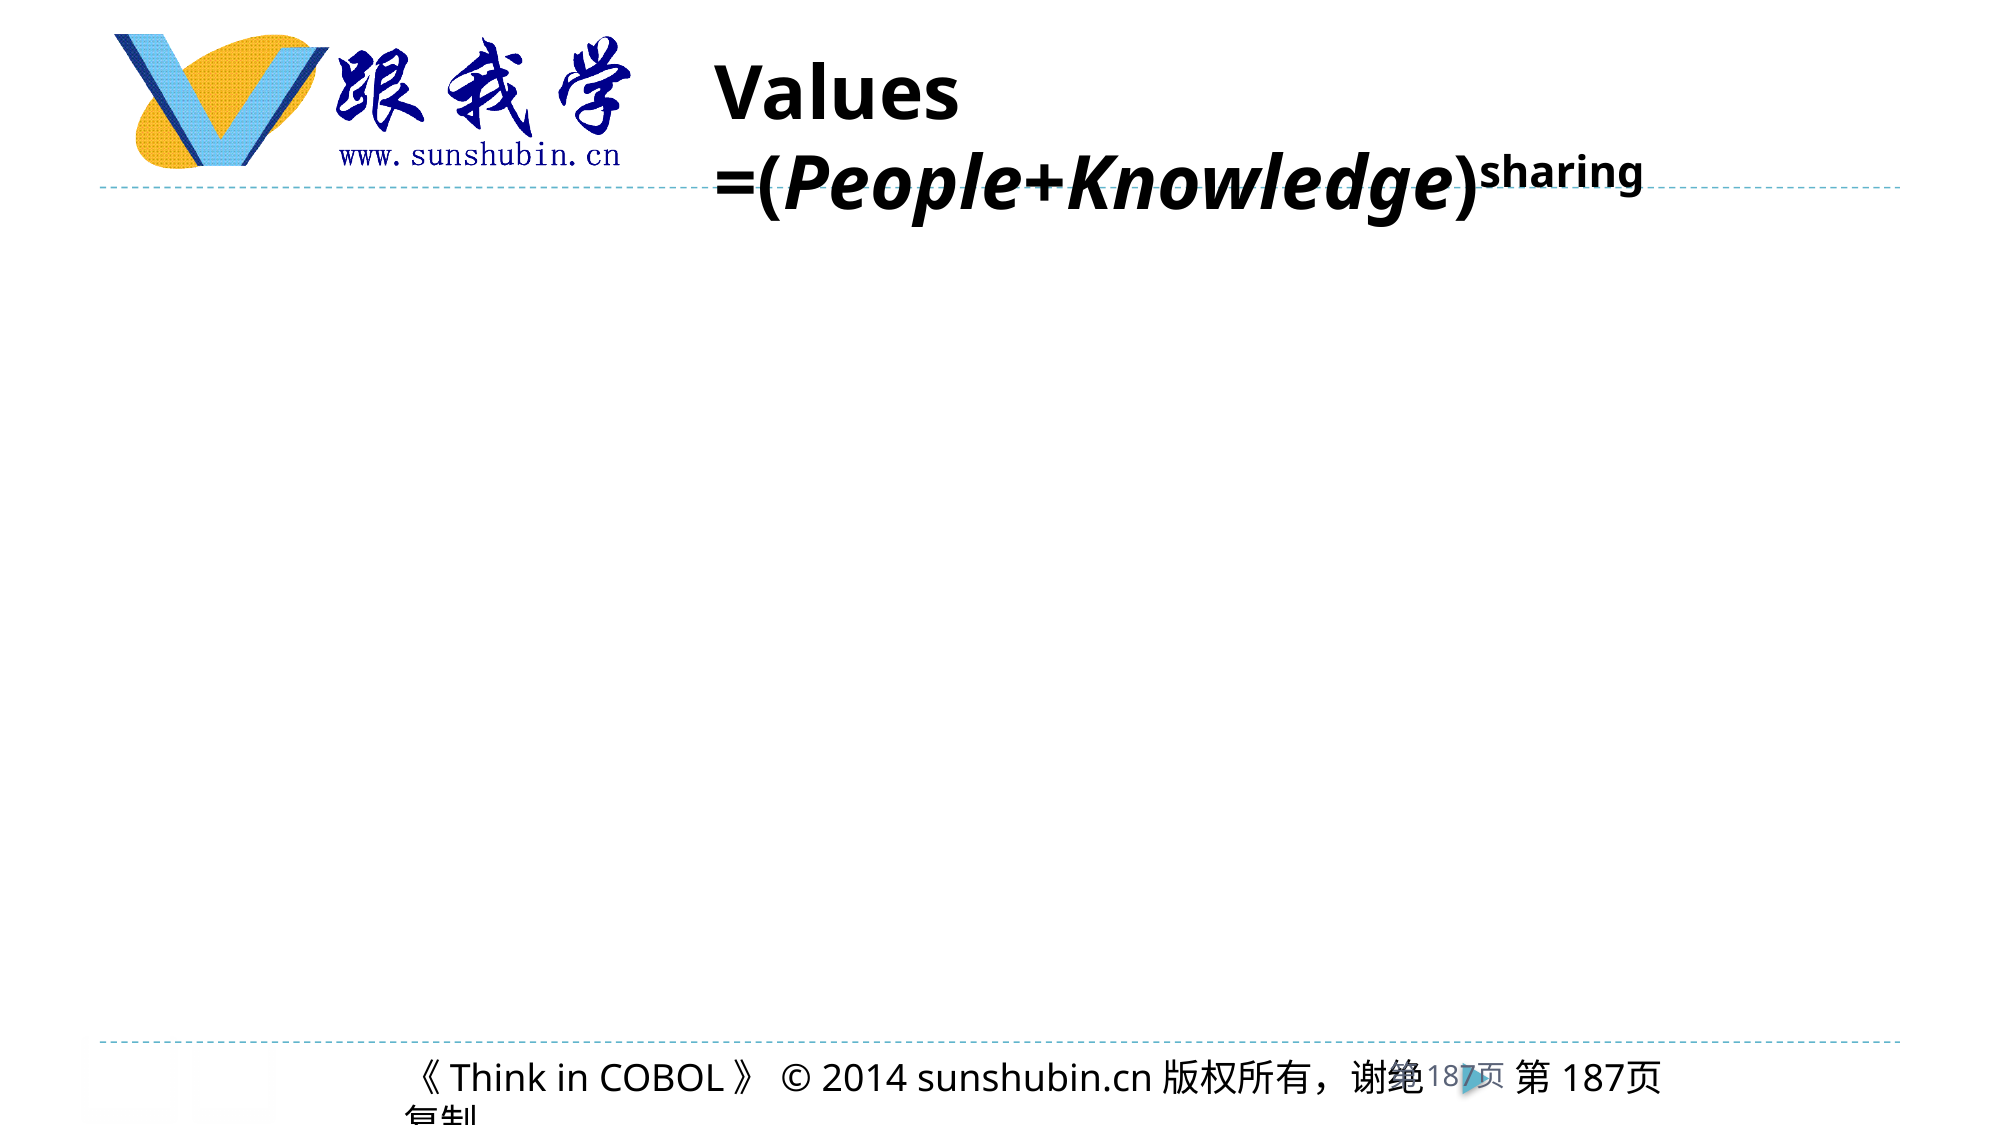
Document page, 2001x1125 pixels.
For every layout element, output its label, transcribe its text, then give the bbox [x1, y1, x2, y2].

picture [96, 12, 653, 189]
slide_number 第187页 [1374, 1050, 1708, 1111]
